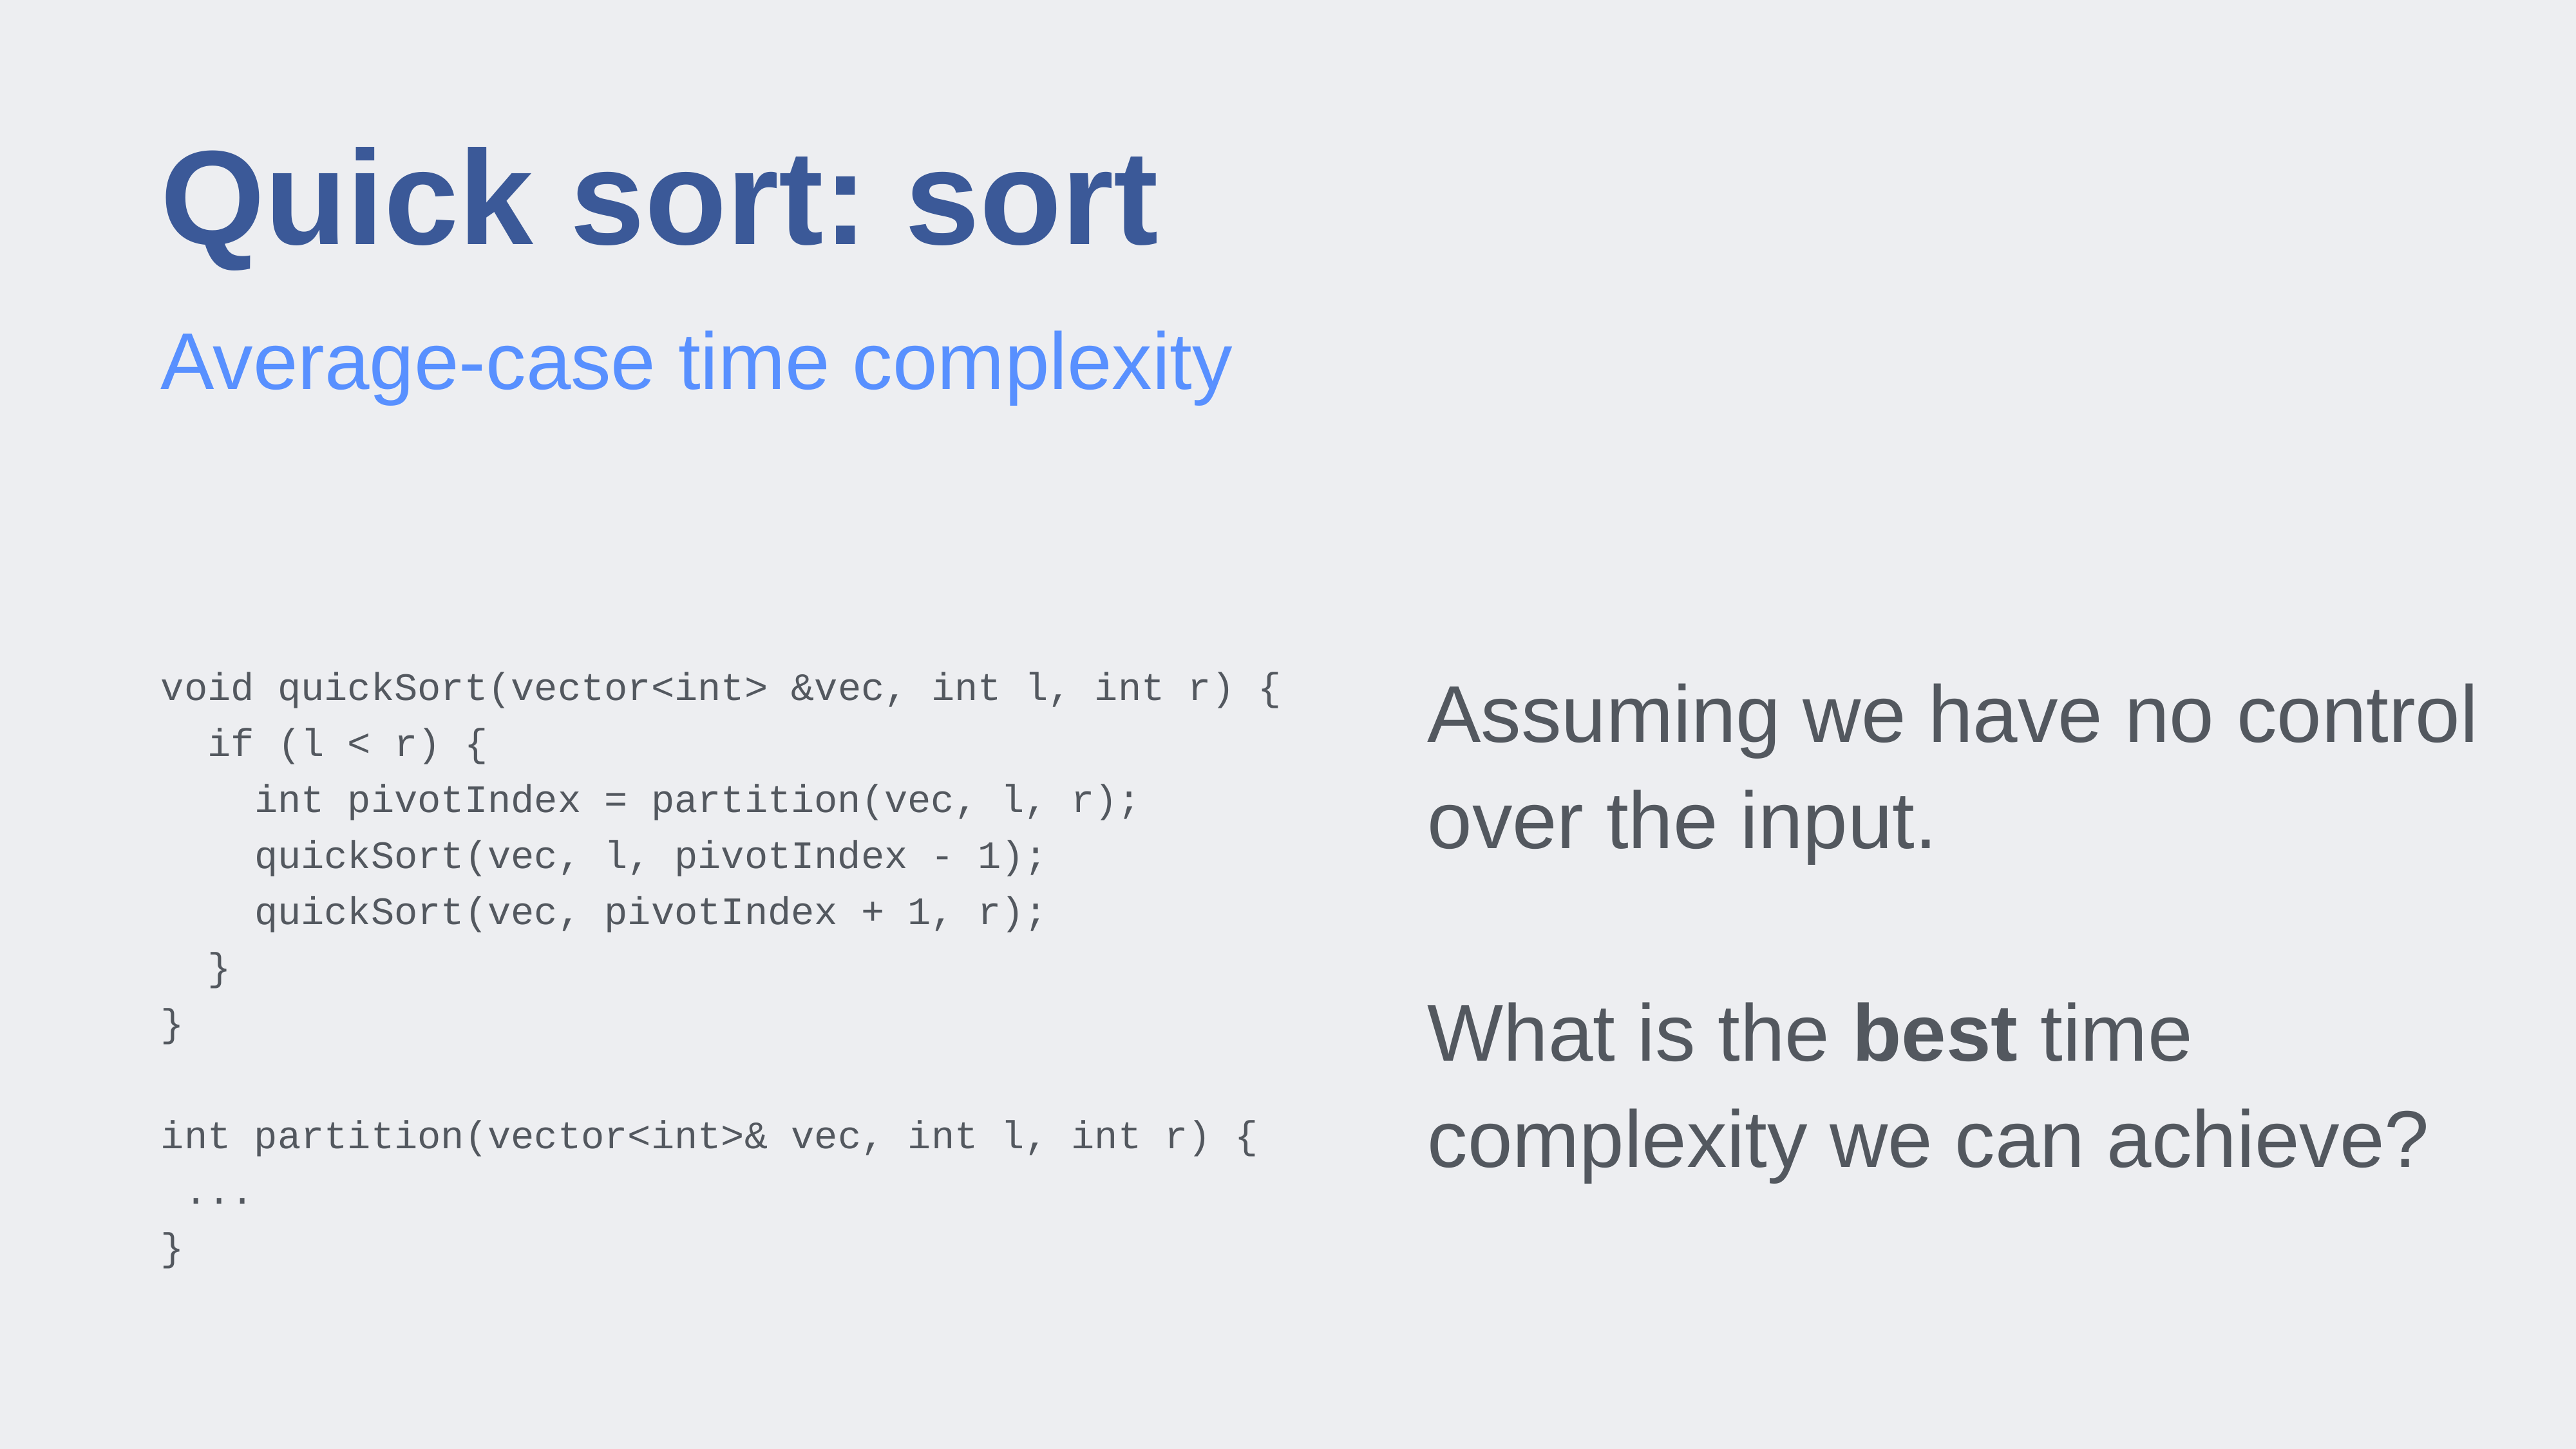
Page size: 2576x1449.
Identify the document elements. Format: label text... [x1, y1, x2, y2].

title Quick sort: sort [160, 109, 2415, 305]
list Assuming we have no control over the input. What is the best time complexity we can achieve? [1427, 652, 2576, 1232]
list Average-case time complexity [160, 308, 2415, 427]
list void quickSort(vector<int> &vec, int l, int r) { if (l < r) { int pivotIndex = partition(vec, l, r); quickSort(vec, l, pivotIndex - 1); quickSort(vec, pivotIndex + 1, r); } } int partition(vector<int>& vec, int l, int r) { ... } [160, 652, 1310, 1232]
